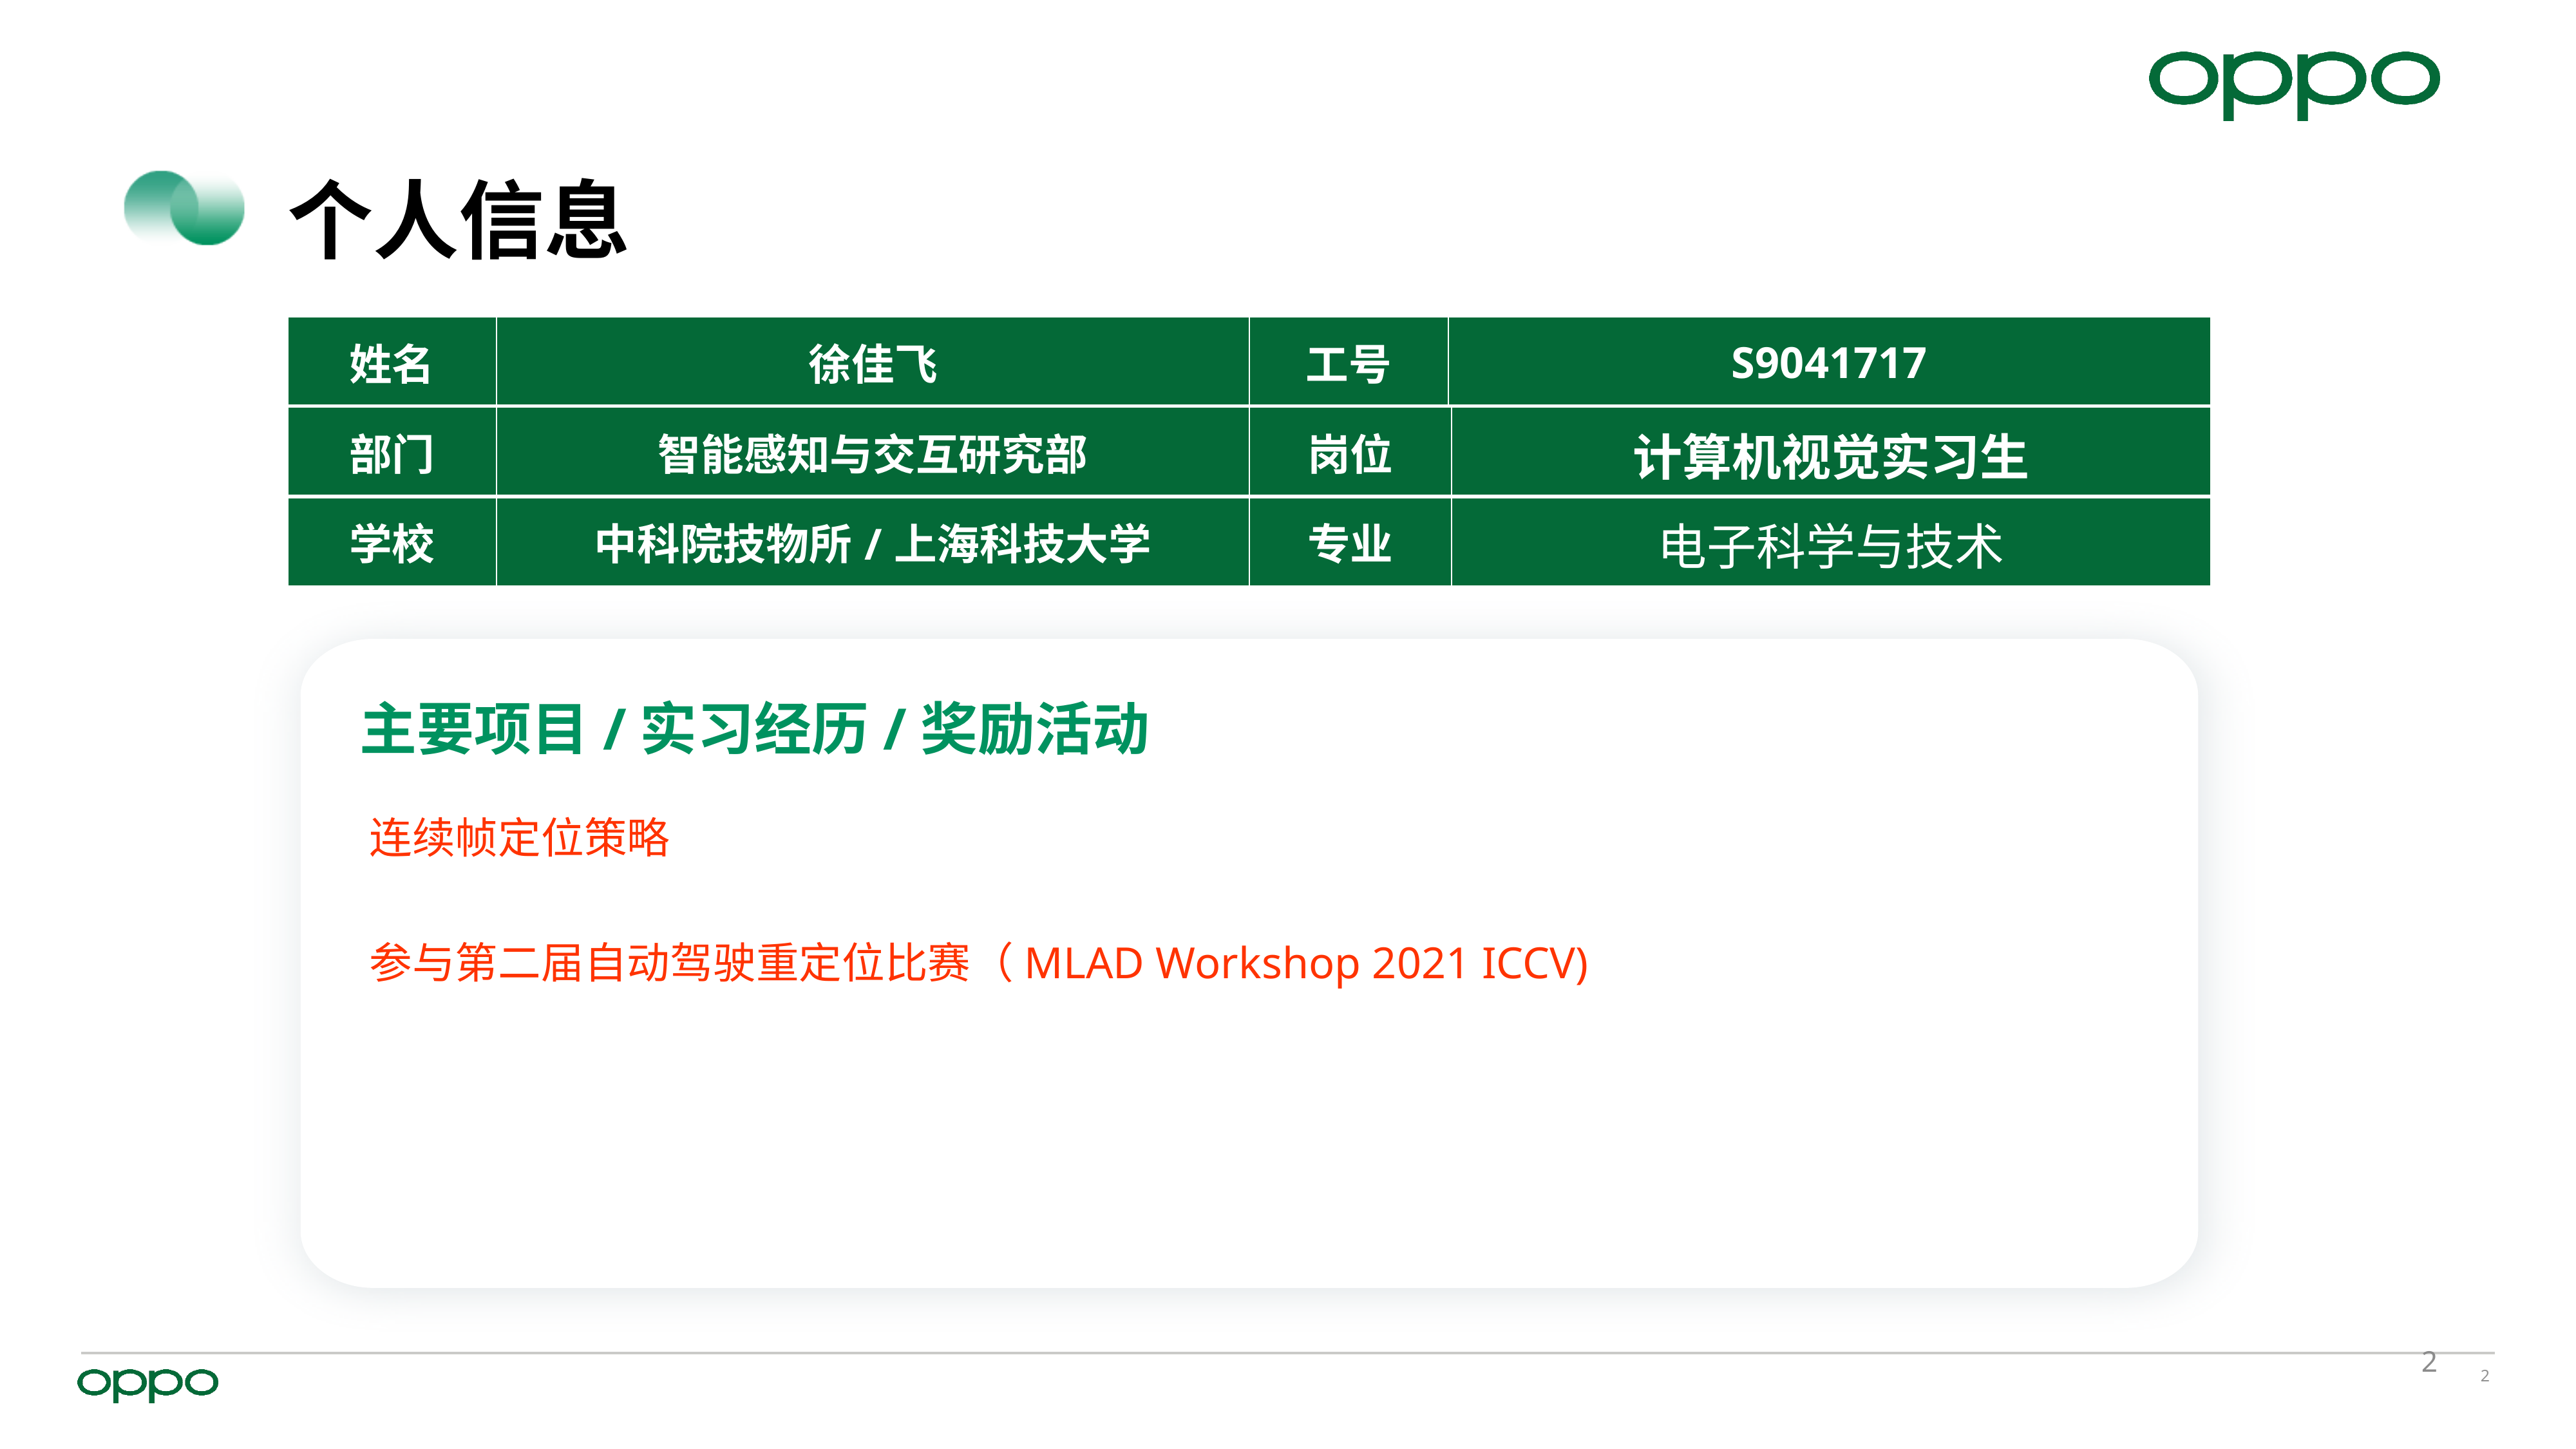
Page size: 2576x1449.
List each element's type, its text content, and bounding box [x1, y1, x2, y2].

table_header 徐佳飞 [497, 317, 1249, 404]
table_cell 中科院技物所/上海科技大学 [497, 498, 1249, 585]
picture [2149, 52, 2440, 121]
picture [118, 166, 252, 252]
table_header 计算机视觉实习生 [1452, 408, 2210, 495]
table_cell 电子科学与技术 [1452, 498, 2210, 585]
picture [77, 1369, 218, 1403]
table_header 岗位 [1250, 408, 1451, 495]
table_header S9041717 [1449, 317, 2210, 404]
table_header 工号 [1250, 317, 1448, 404]
table_cell 学校 [289, 498, 496, 585]
table_header 姓名 [289, 317, 496, 404]
text_box 个人信息 [261, 166, 1923, 294]
table_header 部门 [289, 408, 496, 495]
table_cell 专业 [1250, 498, 1451, 585]
table_header 智能感知与交互研究部 [497, 408, 1249, 495]
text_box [234, 585, 2275, 1347]
